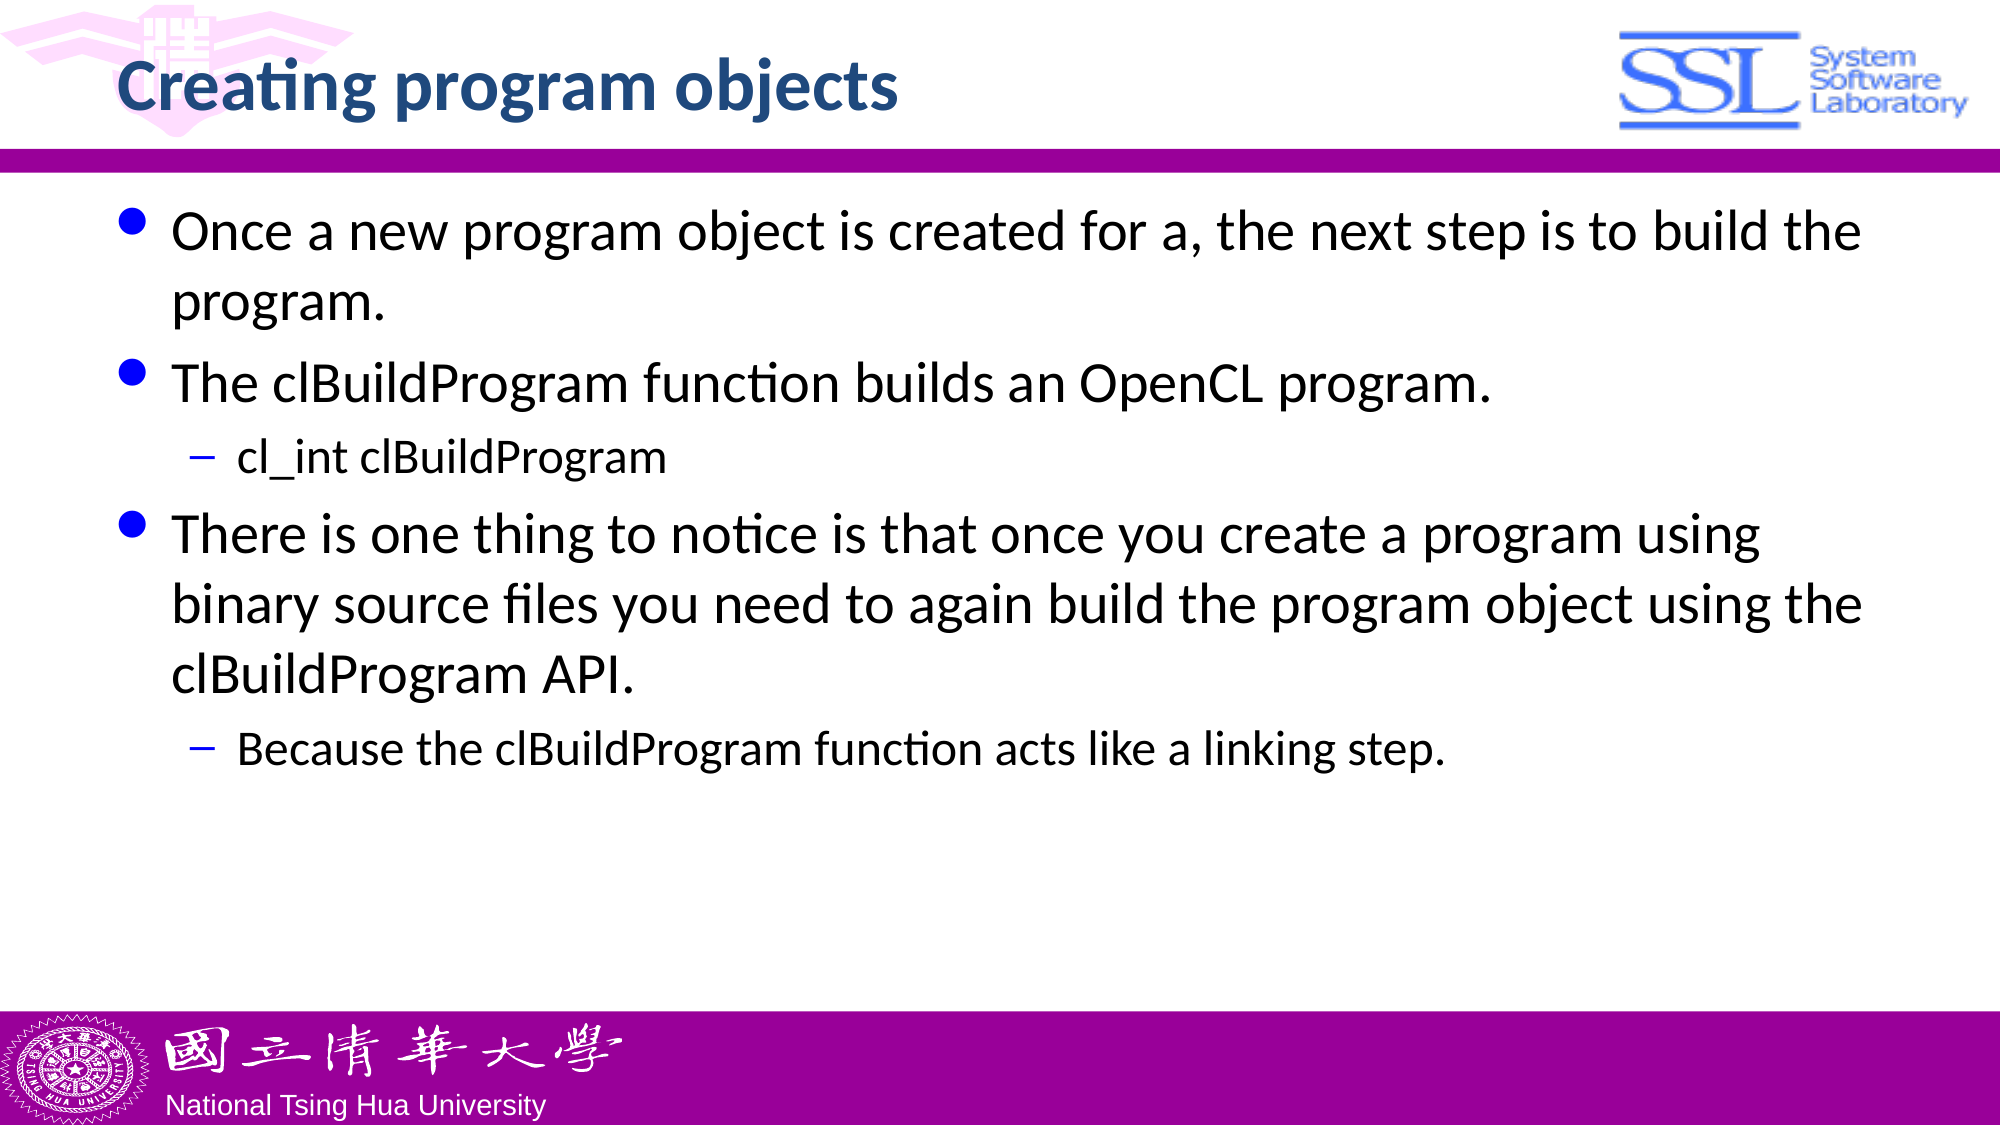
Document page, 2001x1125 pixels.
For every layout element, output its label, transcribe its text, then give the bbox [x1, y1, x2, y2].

picture [1898, 24, 1977, 138]
list Once a new program object is created for a, the next step is to build the program. The clBuildProgram function builds an OpenCL program. cl_int clBuildProgram There is one thing to notice is that once you create a program using binary source files you need to again build the program object using the clBuildProgram API. Because the clBuildProgram function acts like a linking step. [99, 184, 1901, 988]
title Creating program objects [102, 23, 1898, 138]
